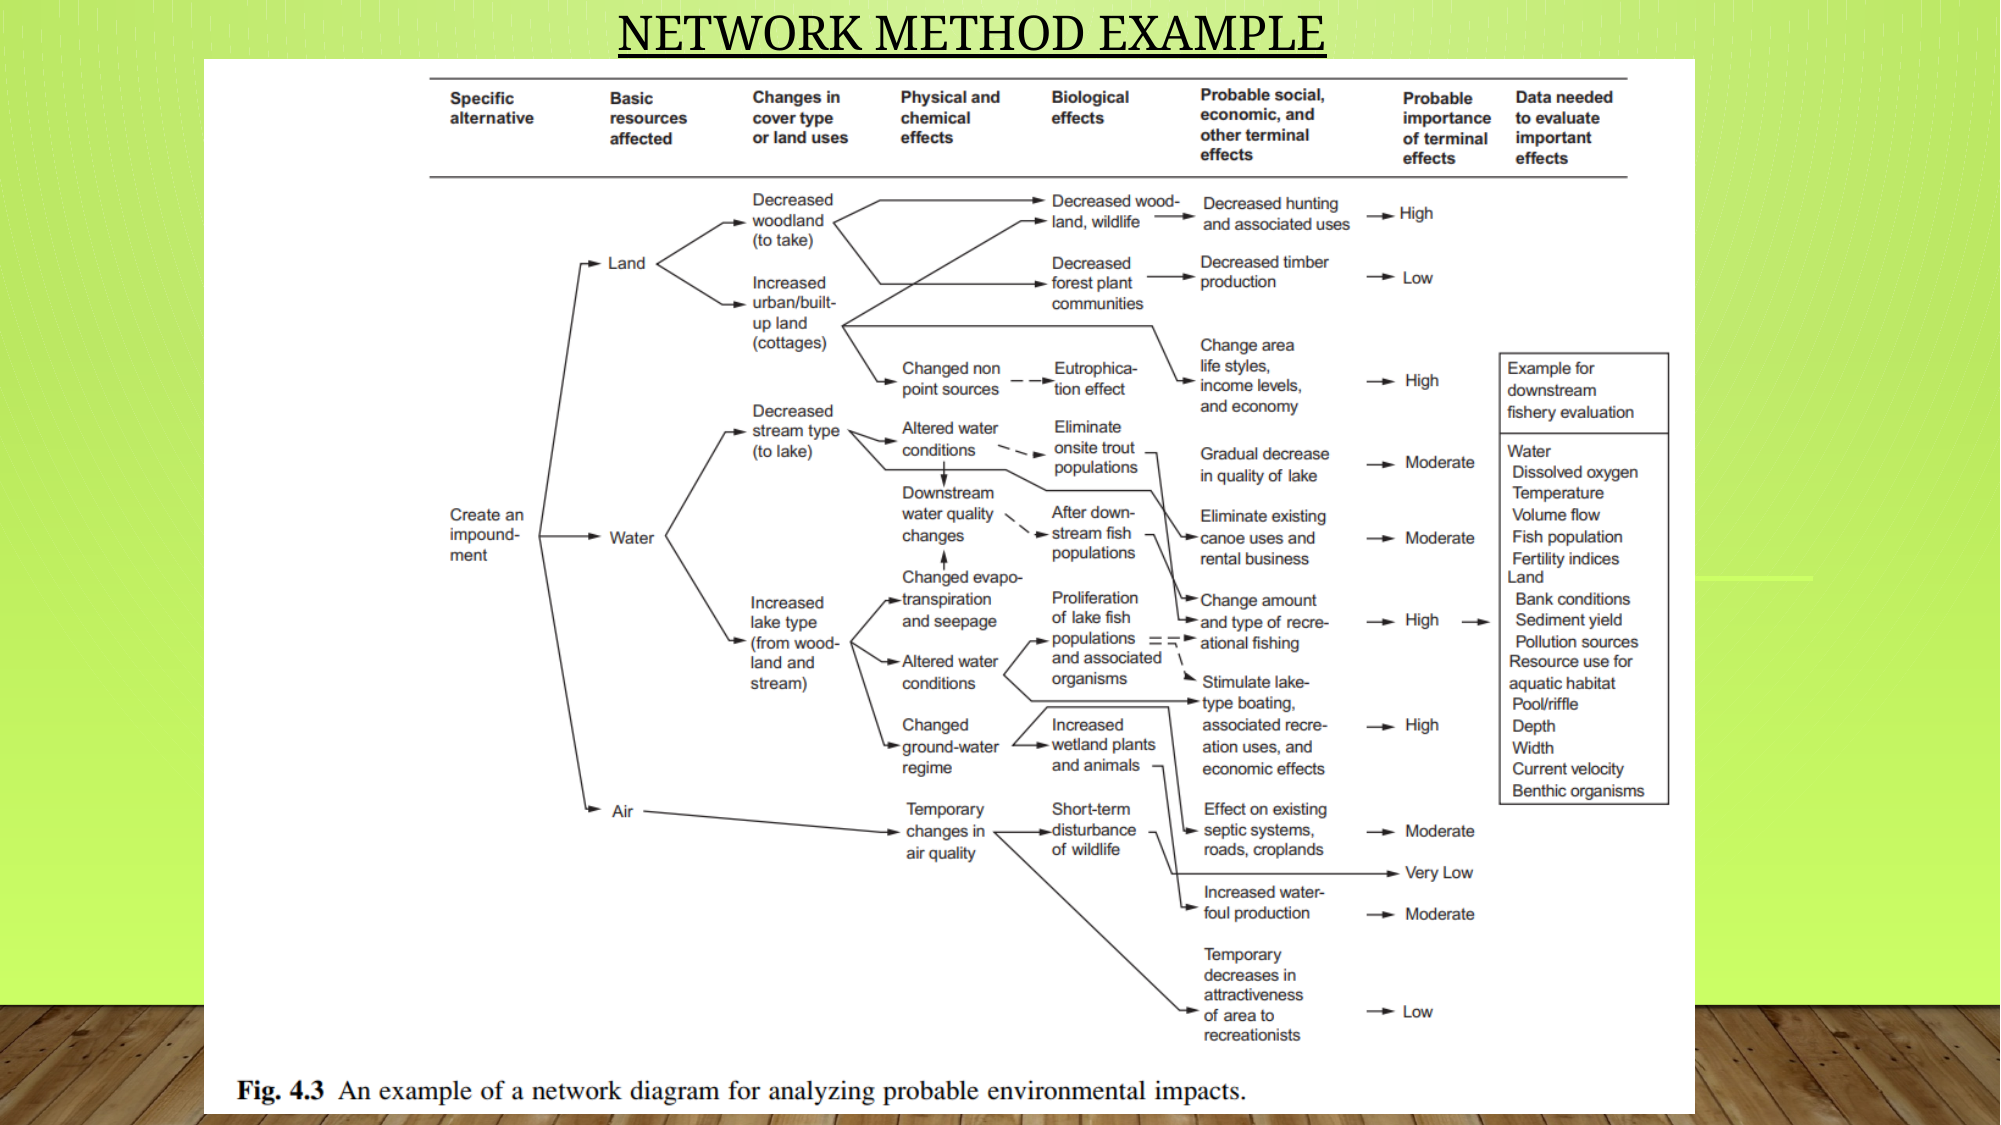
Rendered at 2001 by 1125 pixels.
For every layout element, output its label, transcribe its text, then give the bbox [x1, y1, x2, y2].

picture [0, 59, 2000, 1125]
title Network Method Example [523, 1, 1422, 59]
